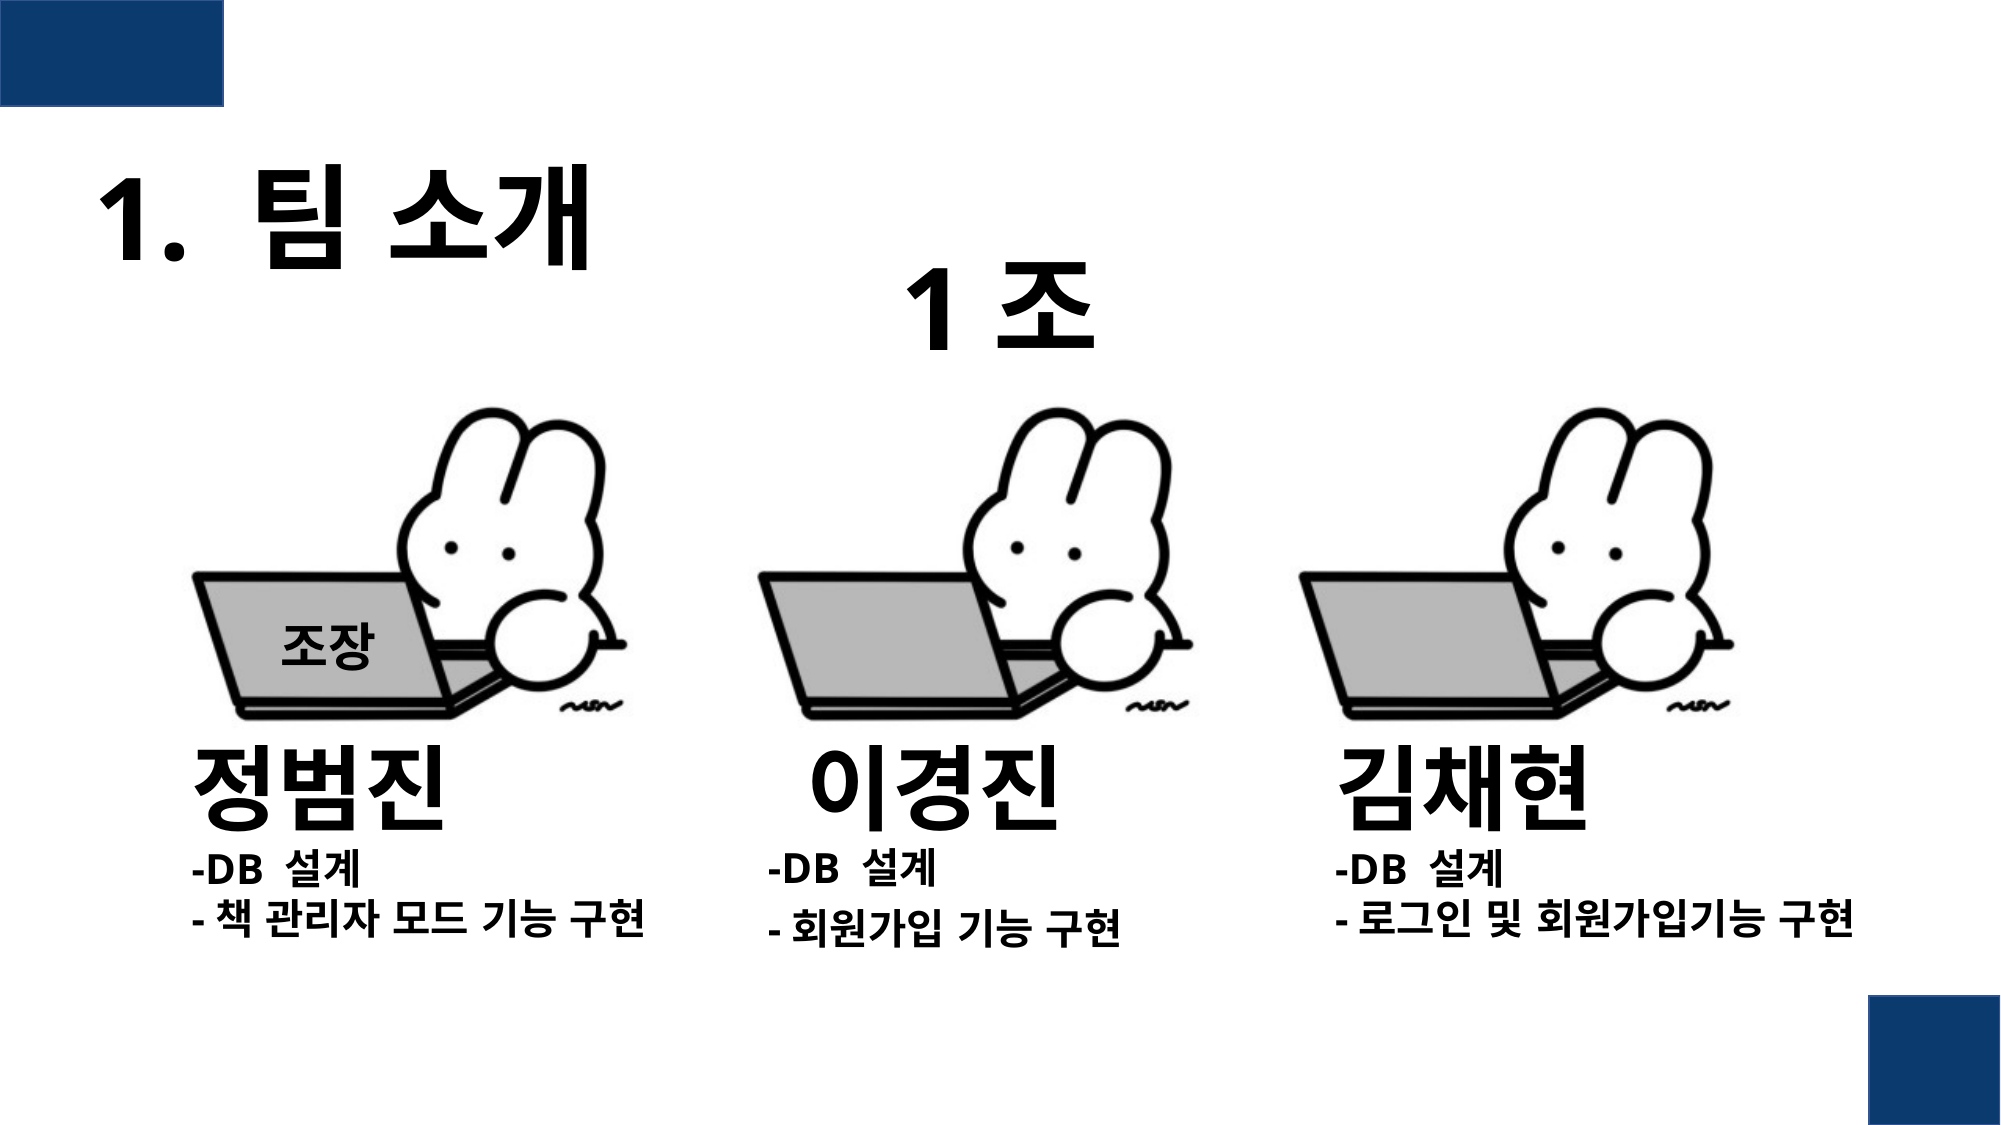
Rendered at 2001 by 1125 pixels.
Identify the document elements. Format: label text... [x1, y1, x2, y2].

text_box 1조 [886, 227, 1114, 380]
picture [1283, 380, 1761, 745]
text_box 정범진 -DB 설계 -책 관리자 모드 기능 구현 [176, 722, 743, 1051]
text_box 김채현 -DB 설계 -로그인 및 회원가입기능 구현 [1320, 722, 1957, 1101]
picture [176, 380, 654, 745]
text_box 1. 팀 소개 [78, 138, 612, 291]
text_box 이경진 -DB 설계 -회원가입 기능 구현 [742, 722, 1320, 1050]
picture [742, 380, 1220, 745]
